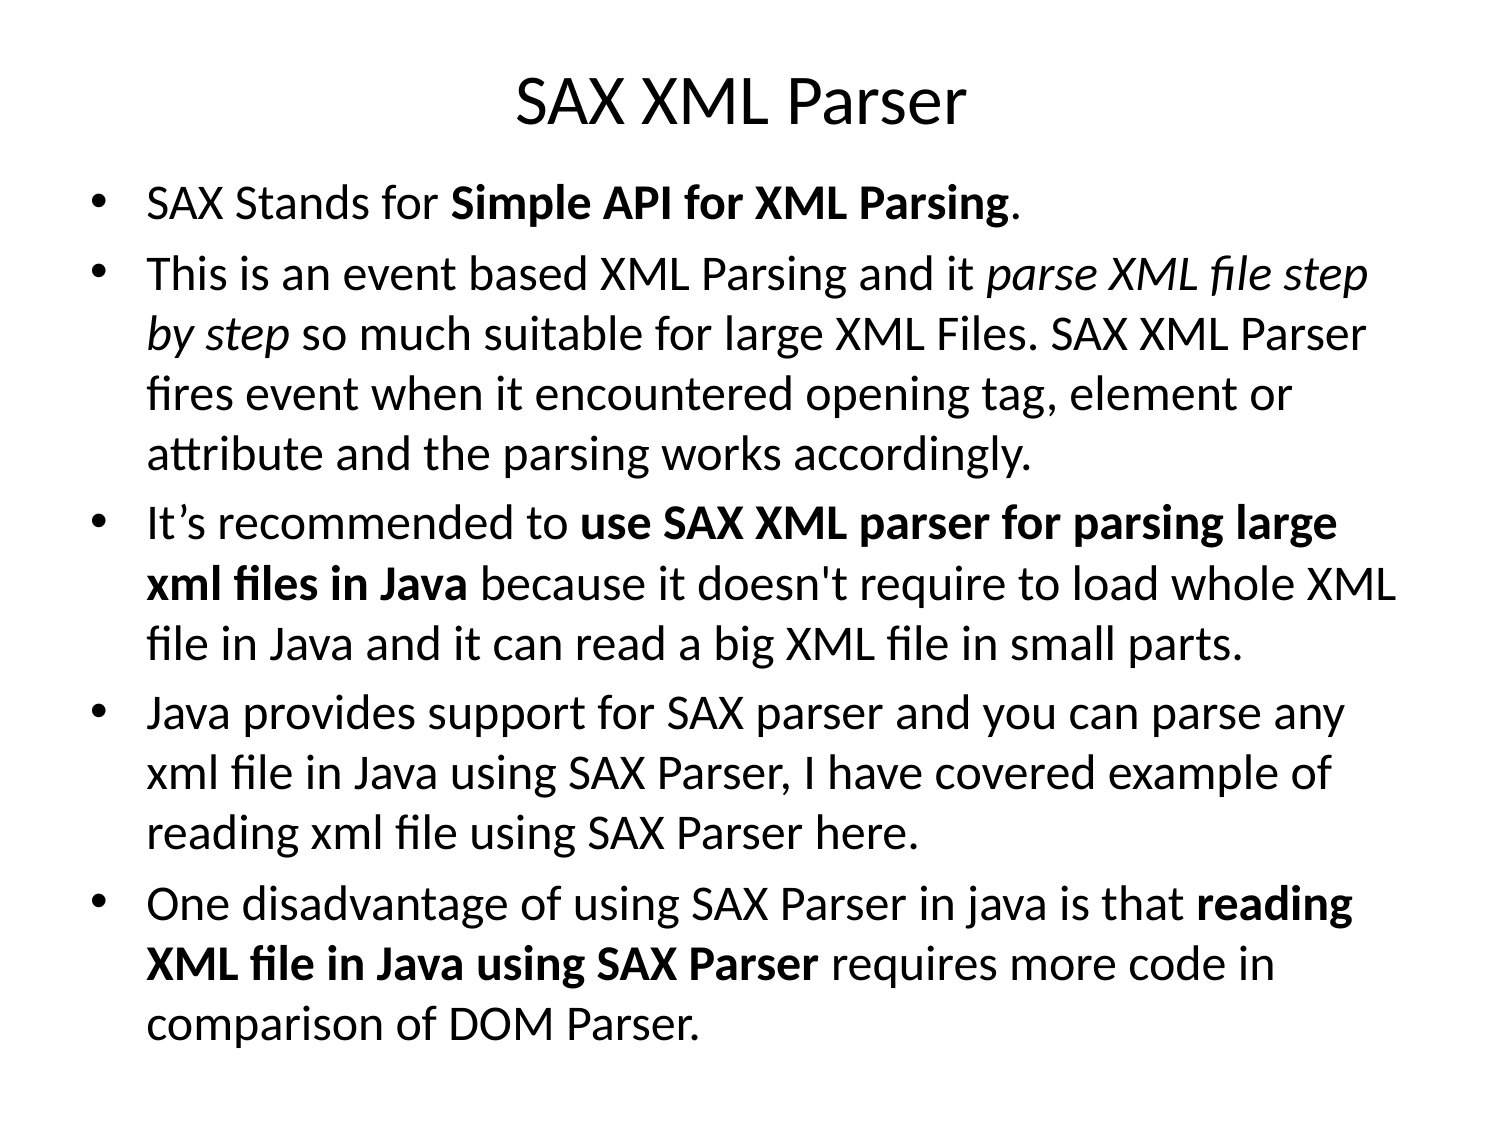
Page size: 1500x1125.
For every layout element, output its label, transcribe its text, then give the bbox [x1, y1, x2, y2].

list SAX Stands for Simple API for XML Parsing. This is an event based XML Parsing and it parse XML file step by step so much suitable for large XML Files. SAX XML Parser fires event when it encountered opening tag, element or attribute and the parsing works accordingly. It’s recommended to use SAX XML parser for parsing large xml files in Java because it doesn't require to load whole XML file in Java and it can read a big XML file in small parts. Java provides support for SAX parser and you can parse any xml file in Java using SAX Parser, I have covered example of reading xml file using SAX Parser here. One disadvantage of using SAX Parser in java is that reading XML file in Java using SAX Parser requires more code in comparison of DOM Parser. [75, 162, 1425, 1005]
title SAX XML Parser [75, 45, 1425, 162]
